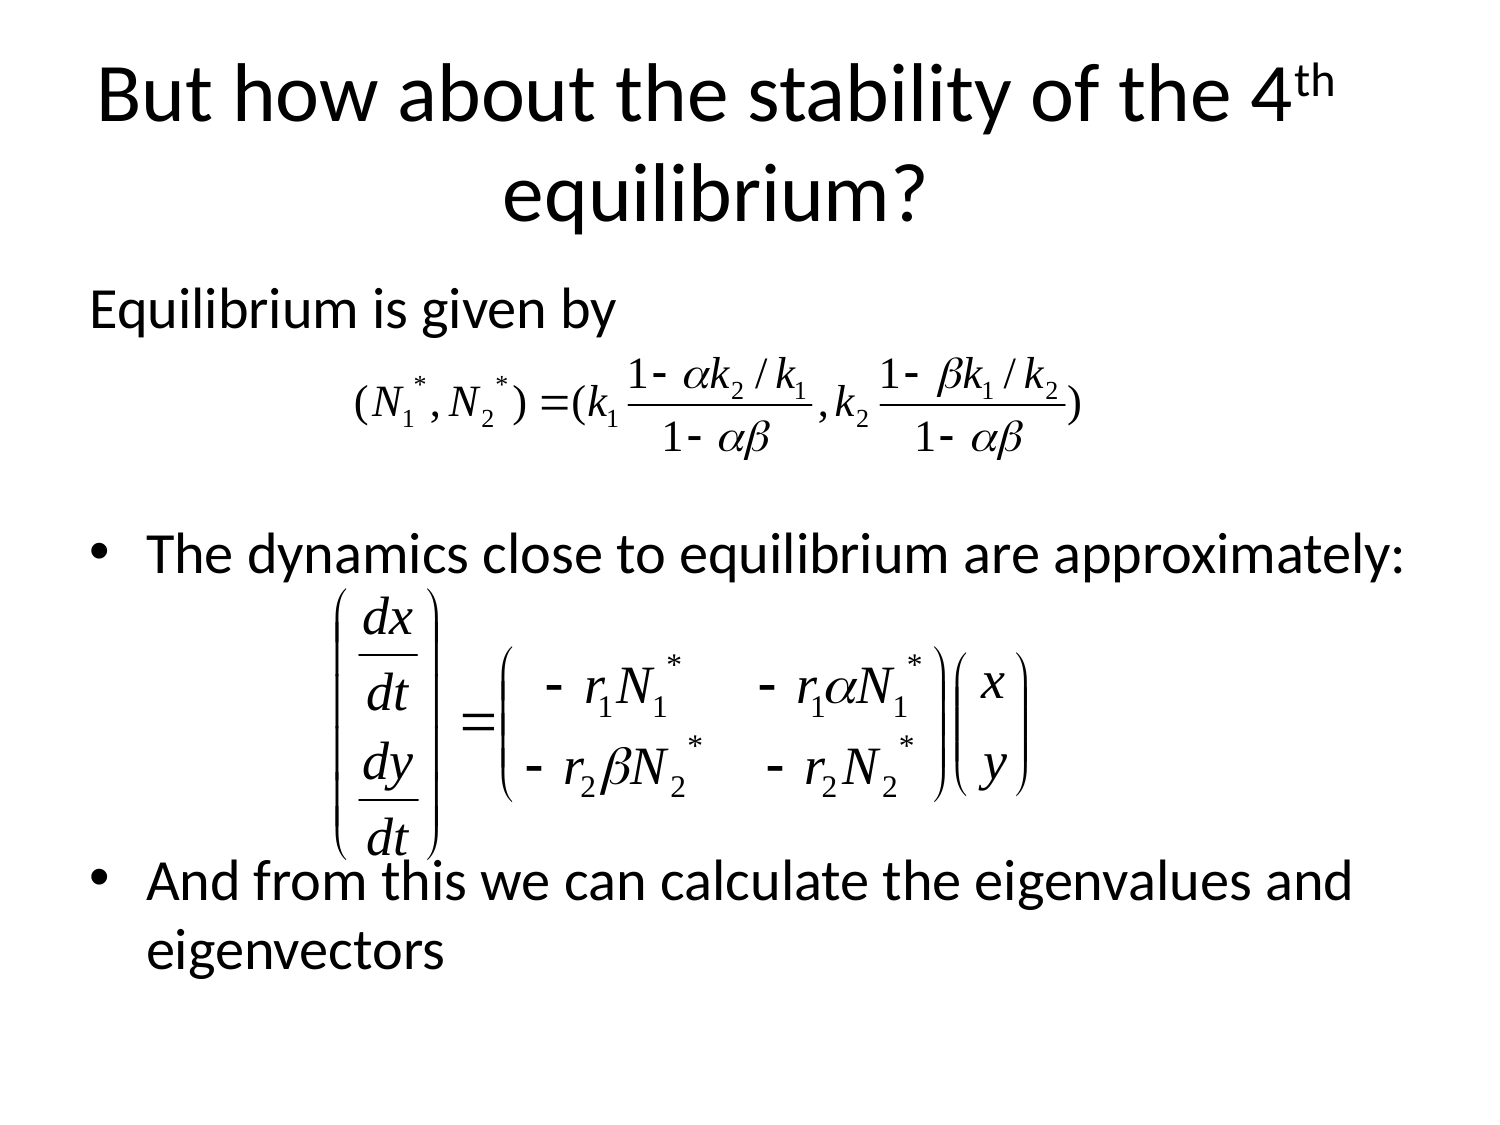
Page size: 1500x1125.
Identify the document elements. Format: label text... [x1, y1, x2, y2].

text_box But how about the stability of the 4th equilibrium? [41, 44, 1392, 232]
text_box Equilibrium is given by The dynamics close to equilibrium are approximately: And from this we can calculate the eigenvalues and eigenvectors [75, 262, 1500, 1005]
picture [347, 345, 1103, 469]
picture [324, 495, 1044, 874]
